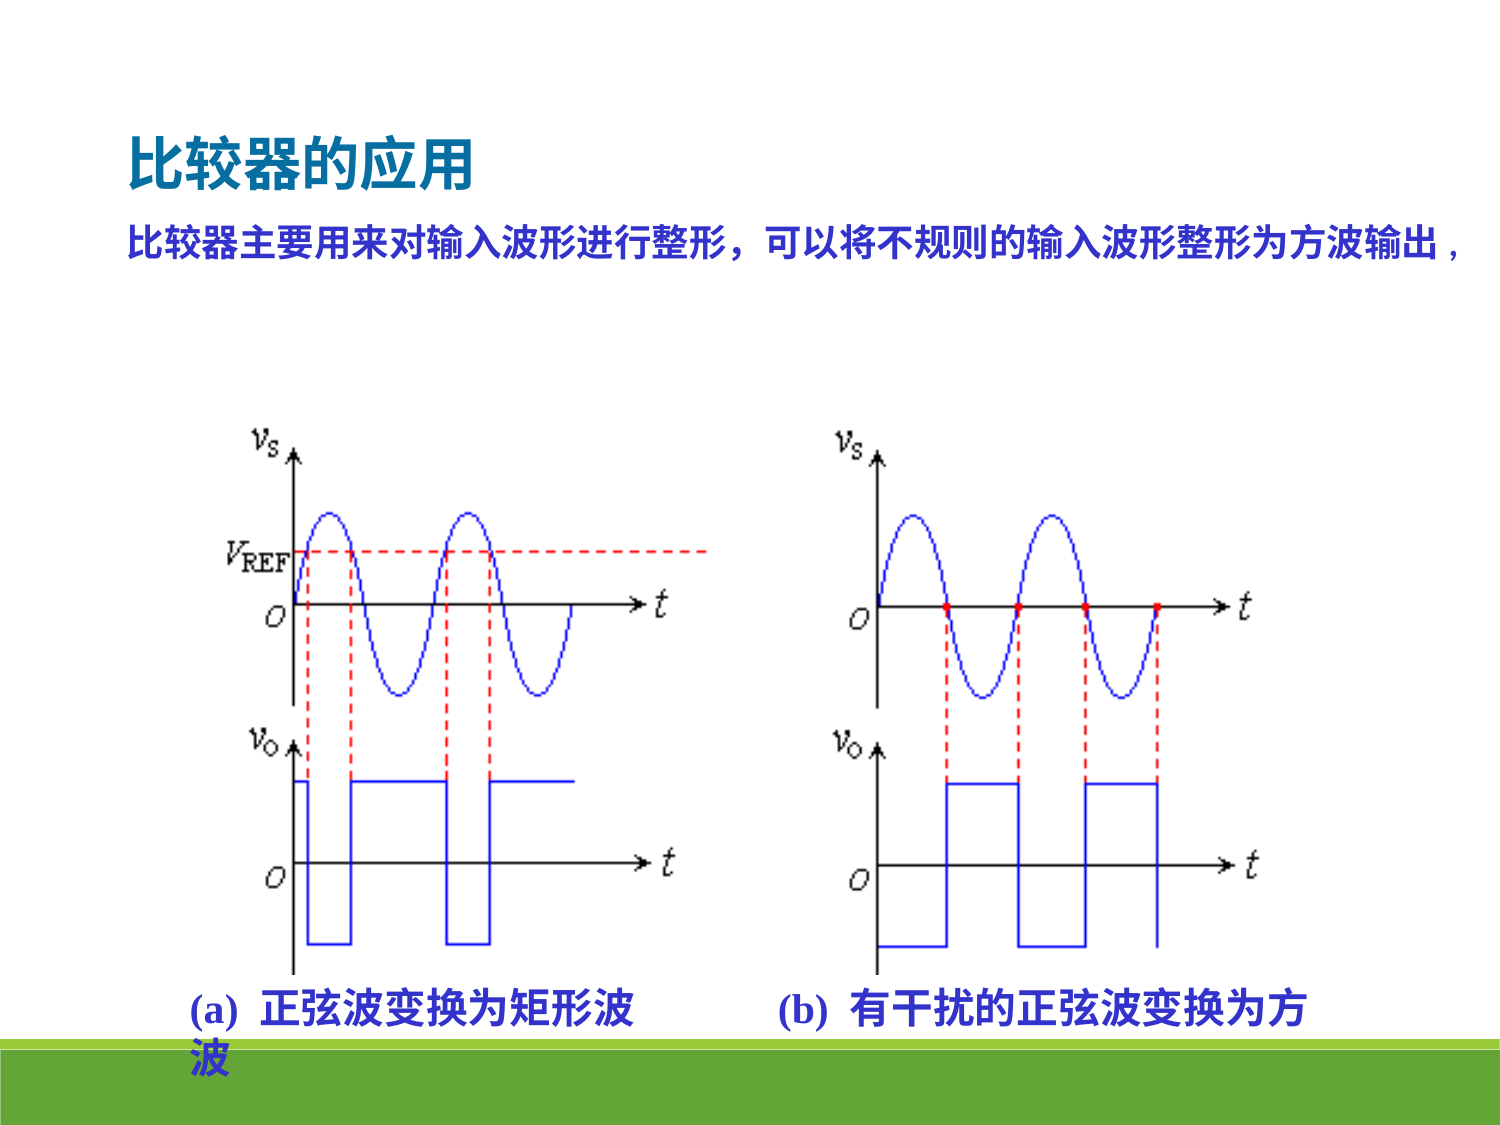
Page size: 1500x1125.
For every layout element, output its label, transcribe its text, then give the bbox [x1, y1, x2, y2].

text_box 比较器的应用 比较器主要用来对输入波形进行整形，可以将不规则的输入波形整形为方波输出, [112, 84, 1463, 272]
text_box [158, 374, 1330, 976]
text_box (a) 正弦波变换为矩形波 (b) 有干扰的正弦波变换为方波 [174, 974, 1363, 1090]
